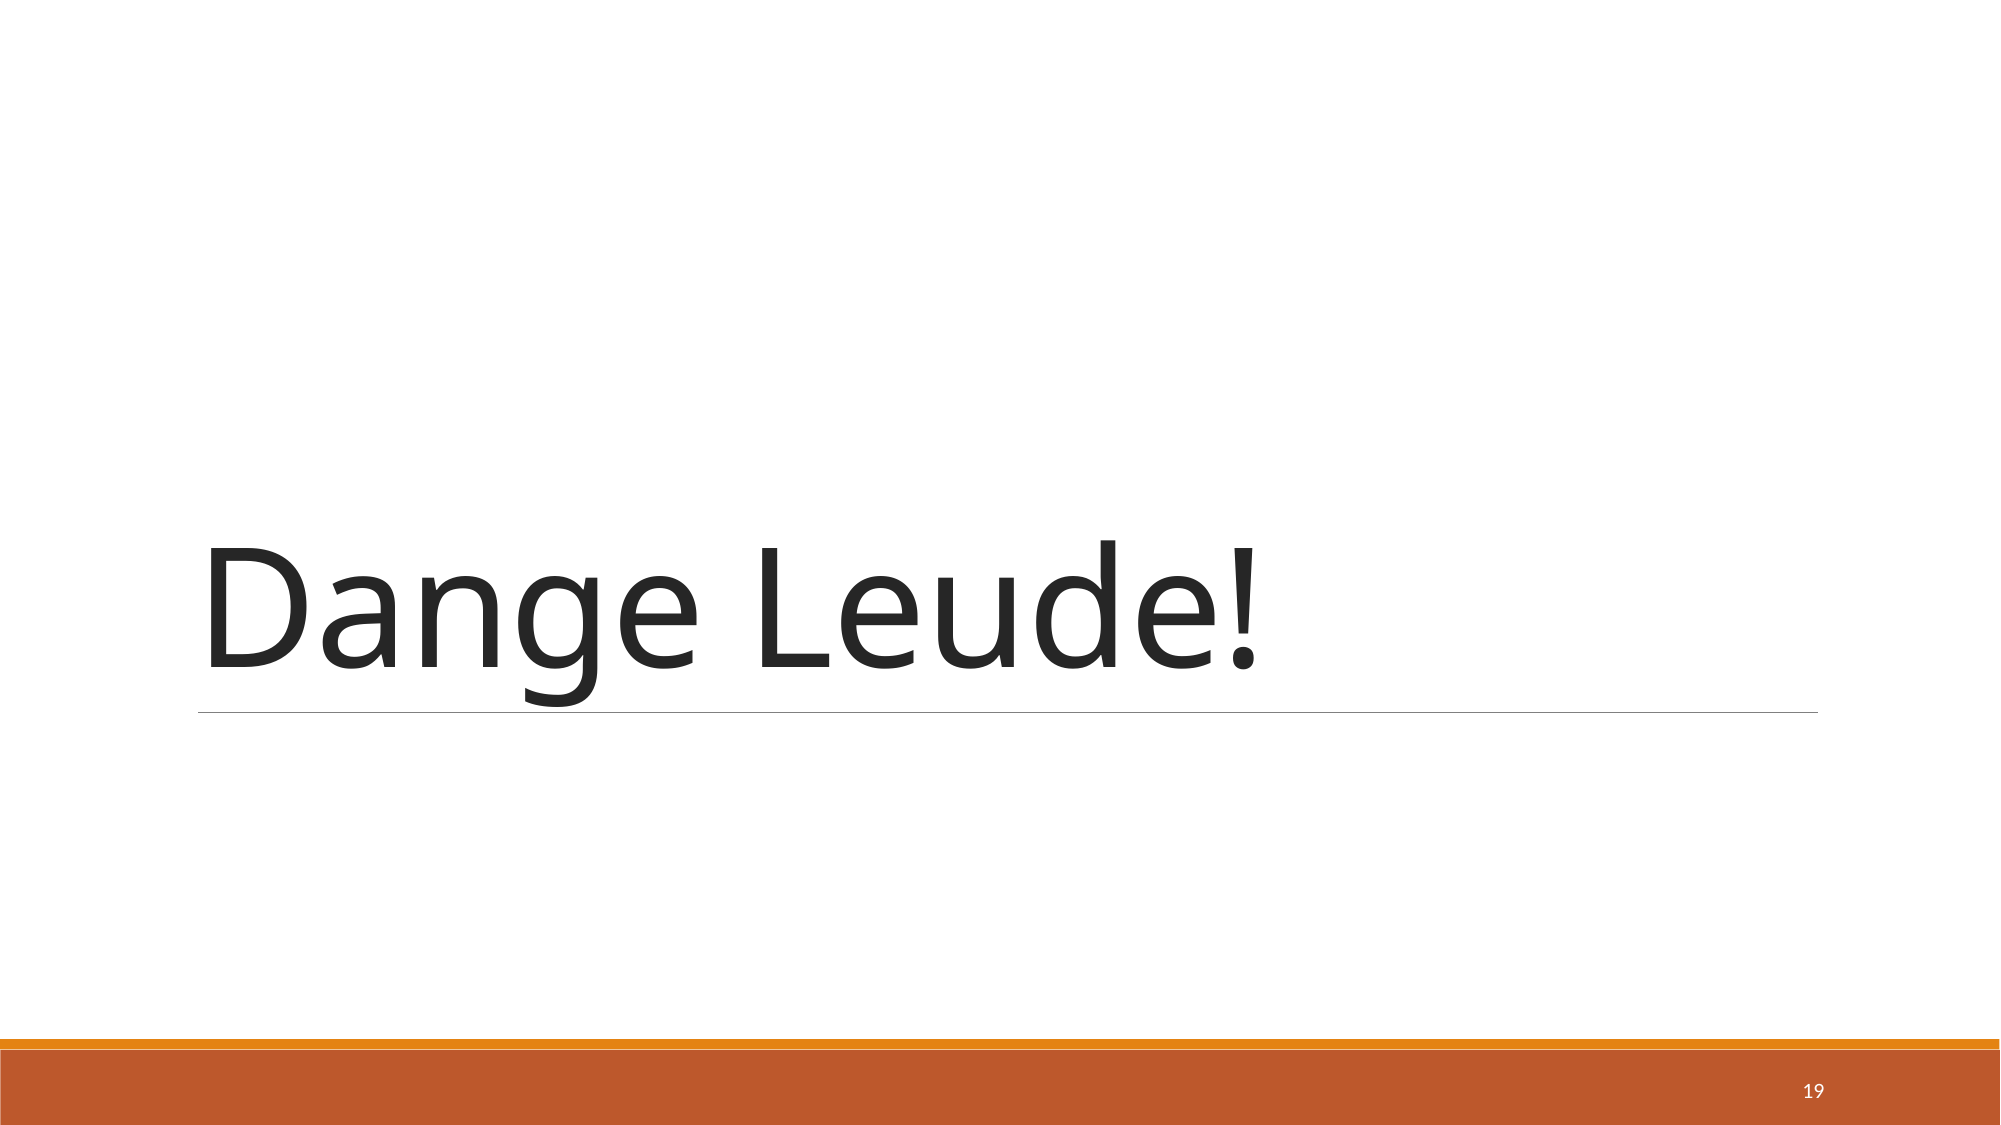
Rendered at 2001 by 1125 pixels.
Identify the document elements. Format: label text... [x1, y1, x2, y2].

slide_number 19 [1624, 1059, 1840, 1120]
title Dange Leude! [180, 124, 1830, 710]
